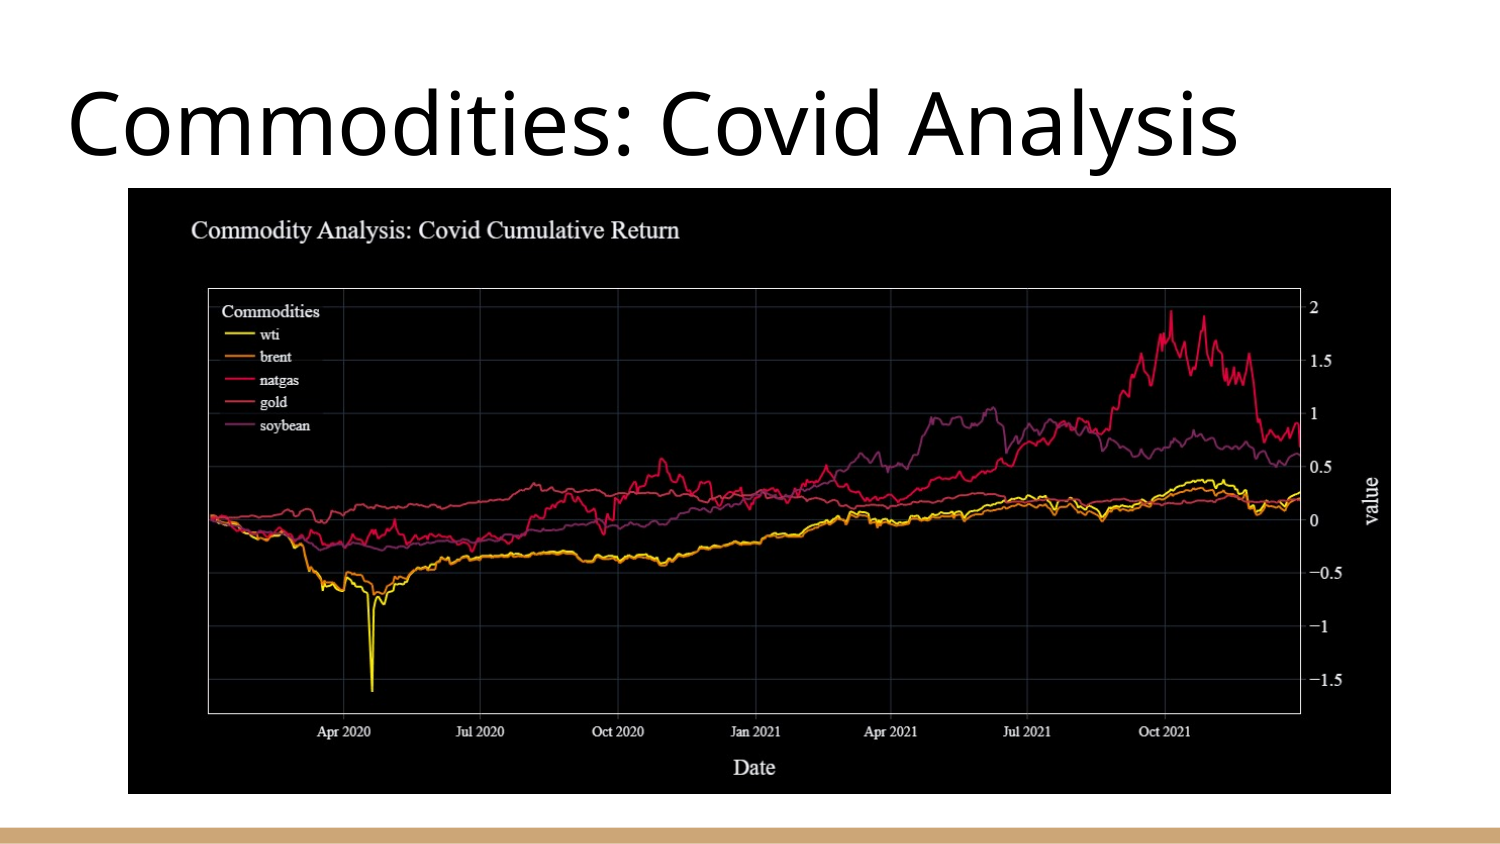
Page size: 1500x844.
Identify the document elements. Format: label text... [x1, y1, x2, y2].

title Commodities: Covid Analysis [51, 51, 1449, 189]
picture [128, 187, 1391, 794]
